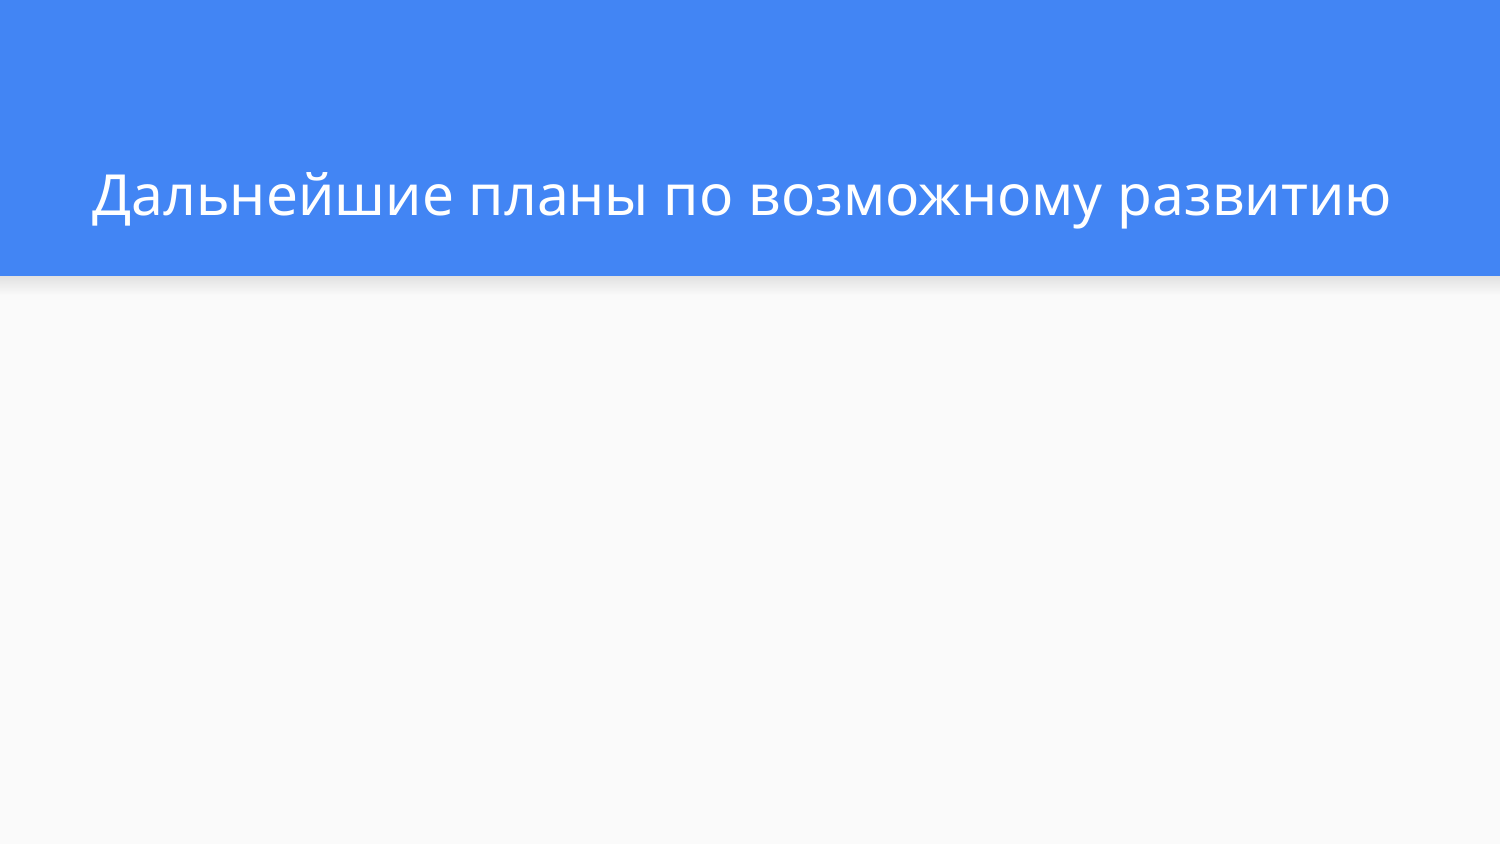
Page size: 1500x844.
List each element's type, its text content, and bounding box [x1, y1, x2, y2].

title Дальнейшие планы по возможному развитию [77, 121, 1427, 248]
